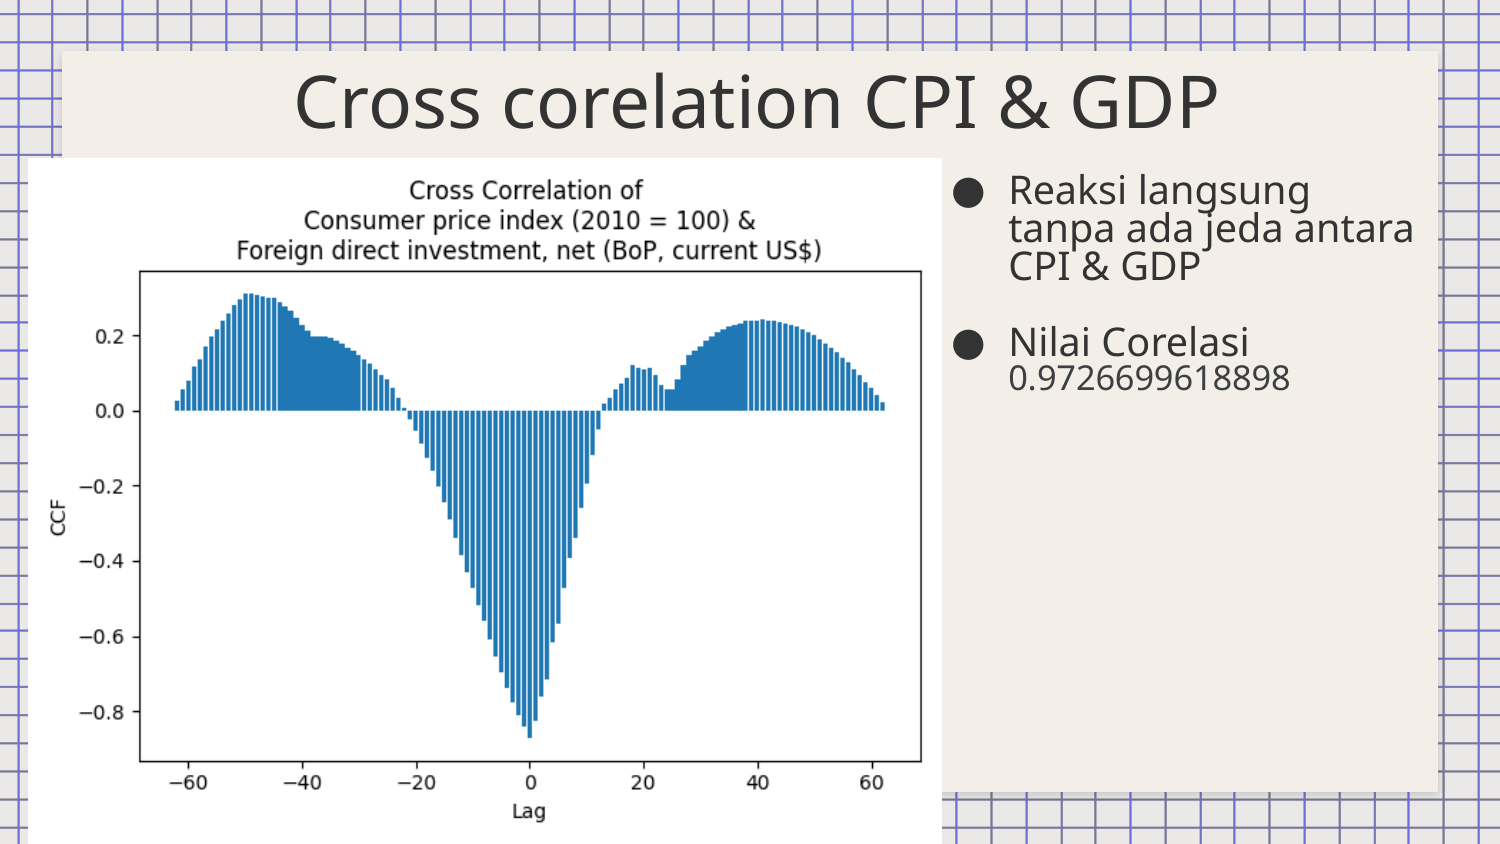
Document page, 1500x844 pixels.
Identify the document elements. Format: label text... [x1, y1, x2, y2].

title Cross corelation CPI & GDP [71, 55, 1443, 159]
title Reaksi langsung tanpa ada jeda antara CPI & GDP Nilai Corelasi 0.9726699618898 [943, 159, 1443, 751]
picture [0, 0, 1500, 844]
